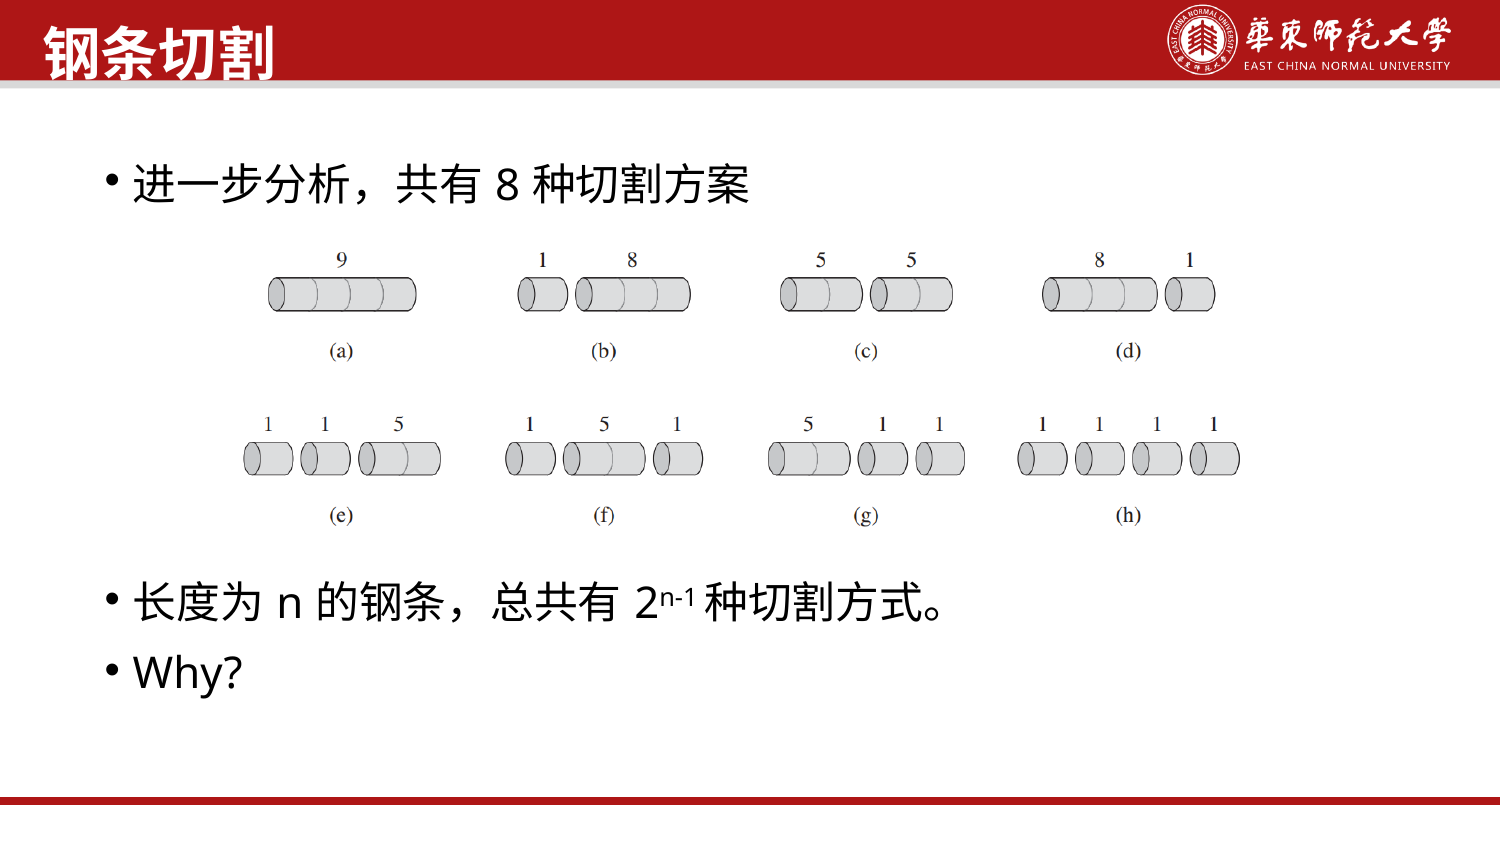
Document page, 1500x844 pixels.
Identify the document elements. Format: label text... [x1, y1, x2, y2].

text_box 钢条切割 [31, 9, 1178, 98]
picture [224, 240, 1249, 535]
picture [1113, 0, 1500, 165]
text_box 进一步分析，共有8种切割方案 长度为n的钢条，总共有2n-1种切割方式。 Why? [89, 147, 1384, 719]
